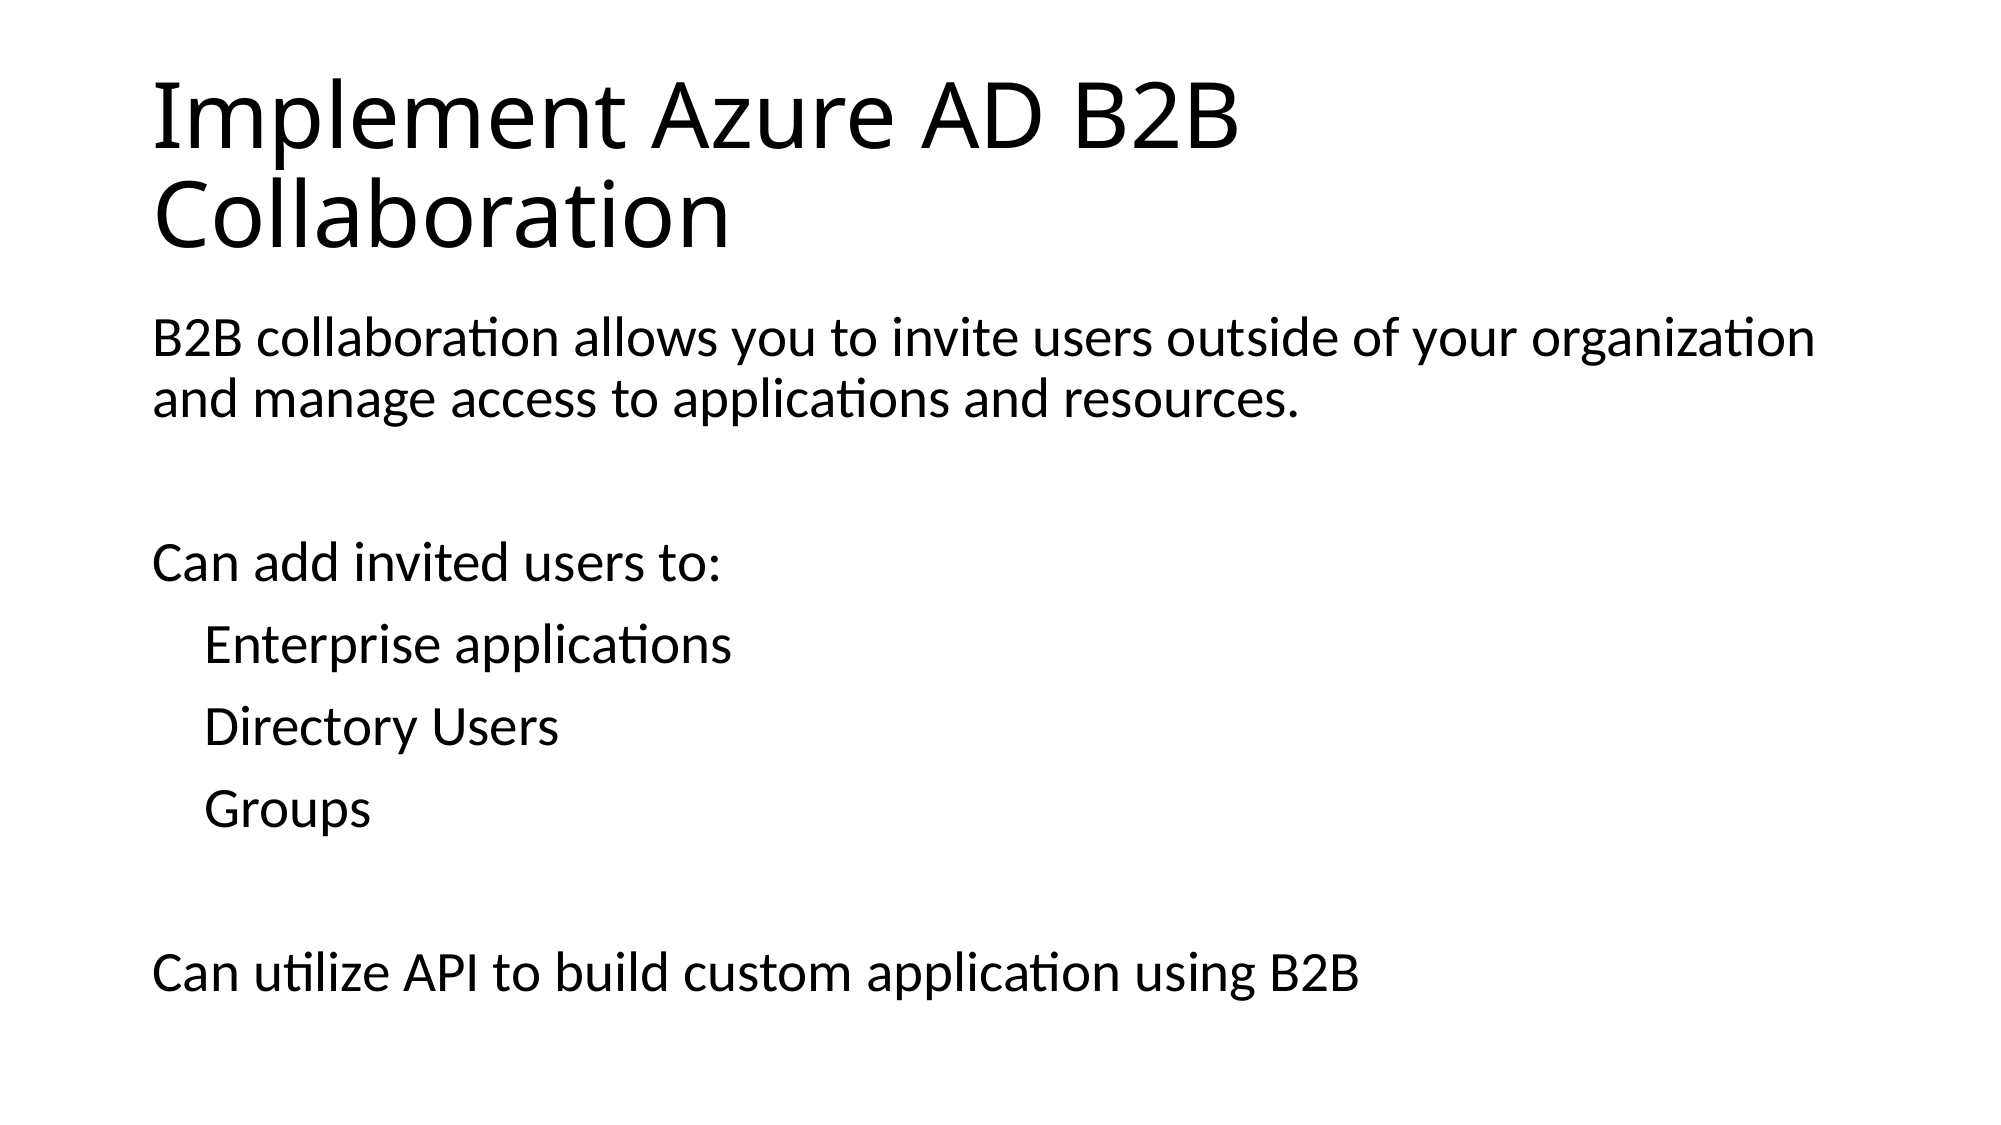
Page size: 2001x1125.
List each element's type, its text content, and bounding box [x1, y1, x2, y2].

title Implement Azure AD B2B Collaboration [137, 59, 1863, 278]
list B2B collaboration allows you to invite users outside of your organization and manage access to applications and resources. Can add invited users to: Enterprise applications Directory Users Groups Can utilize API to build custom application using B2B [137, 299, 1863, 1014]
